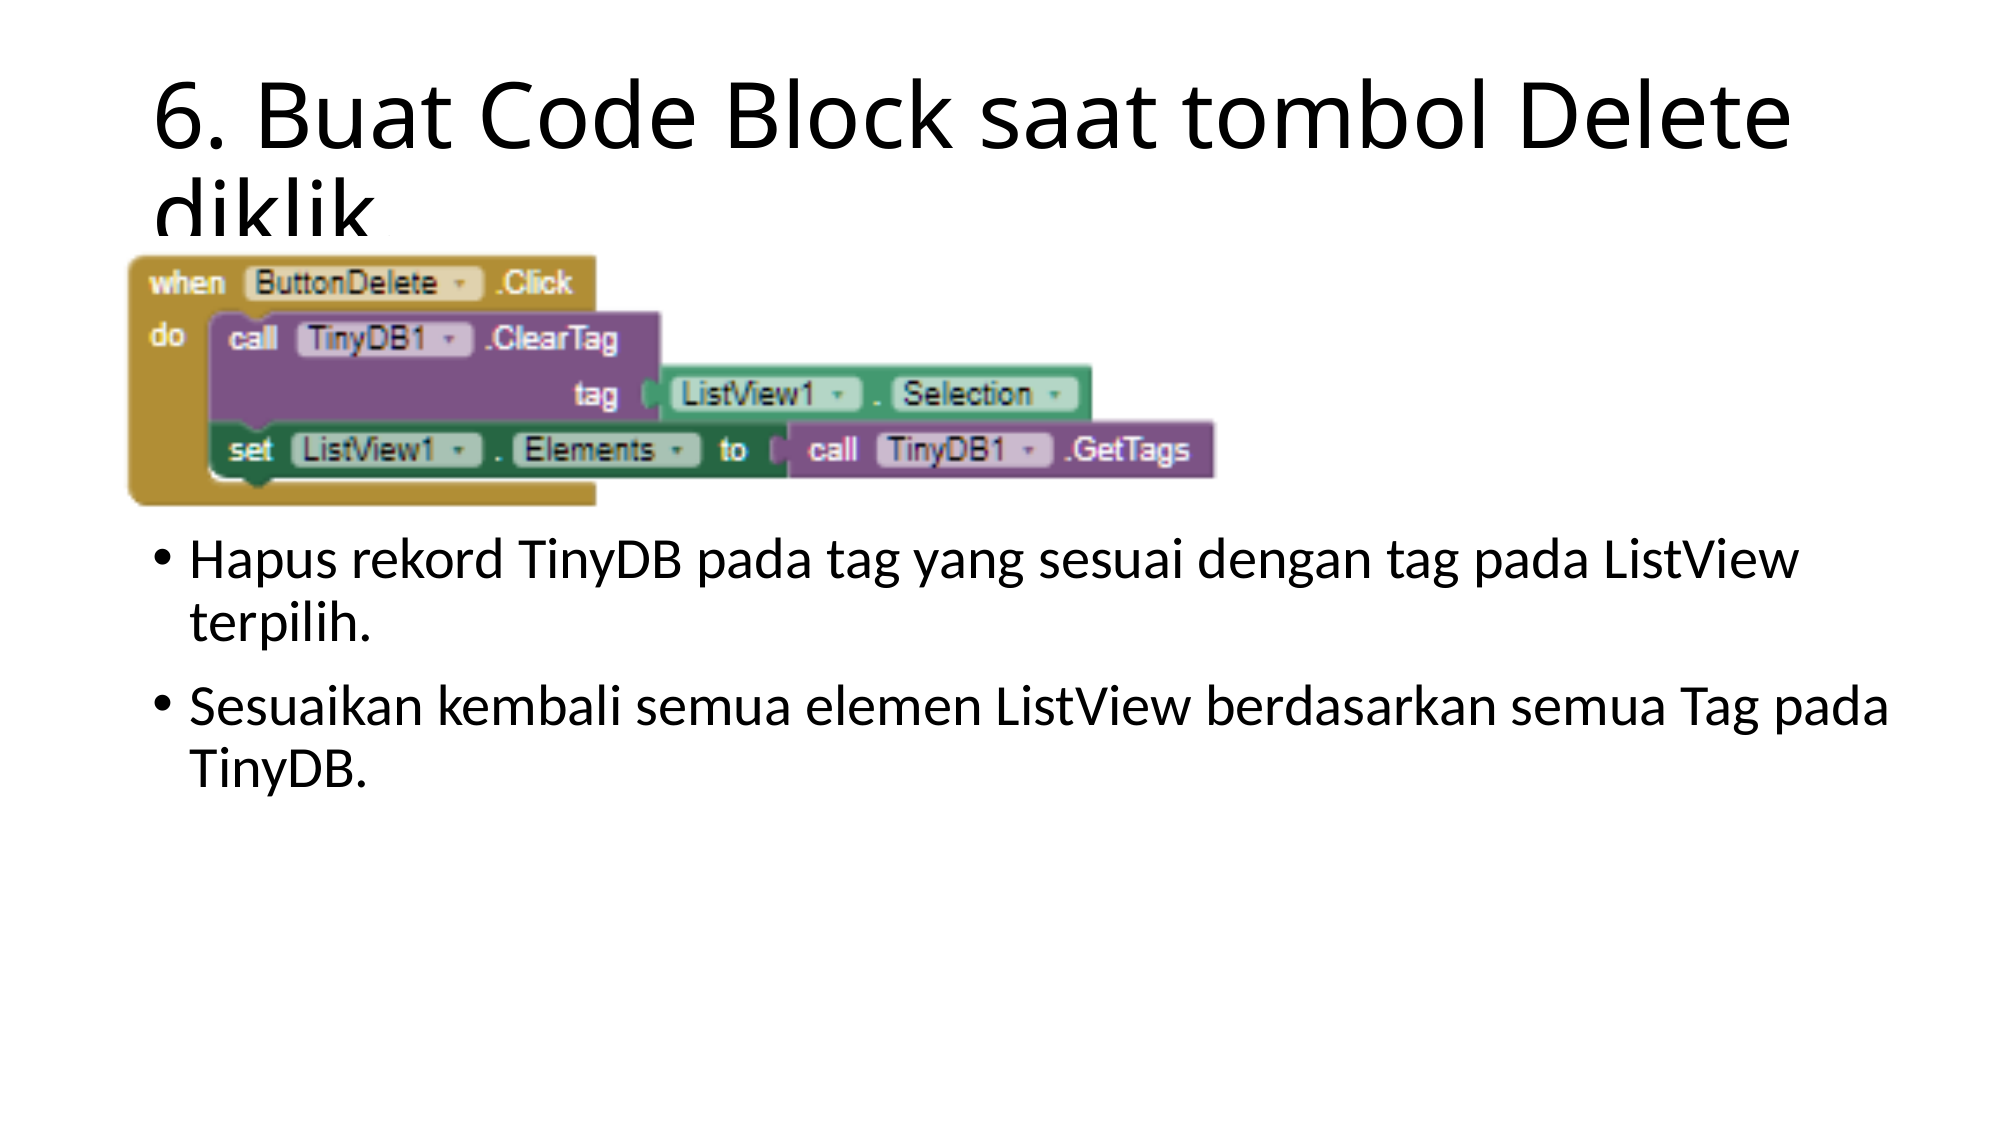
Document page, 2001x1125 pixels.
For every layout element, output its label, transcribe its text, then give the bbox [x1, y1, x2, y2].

title 6. Buat Code Block saat tombol Delete diklik. [137, 59, 1863, 278]
picture [112, 236, 1225, 521]
list Hapus rekord TinyDB pada tag yang sesuai dengan tag pada ListView terpilih. Sesuaikan kembali semua elemen ListView berdasarkan semua Tag pada TinyDB. [137, 520, 1907, 1014]
